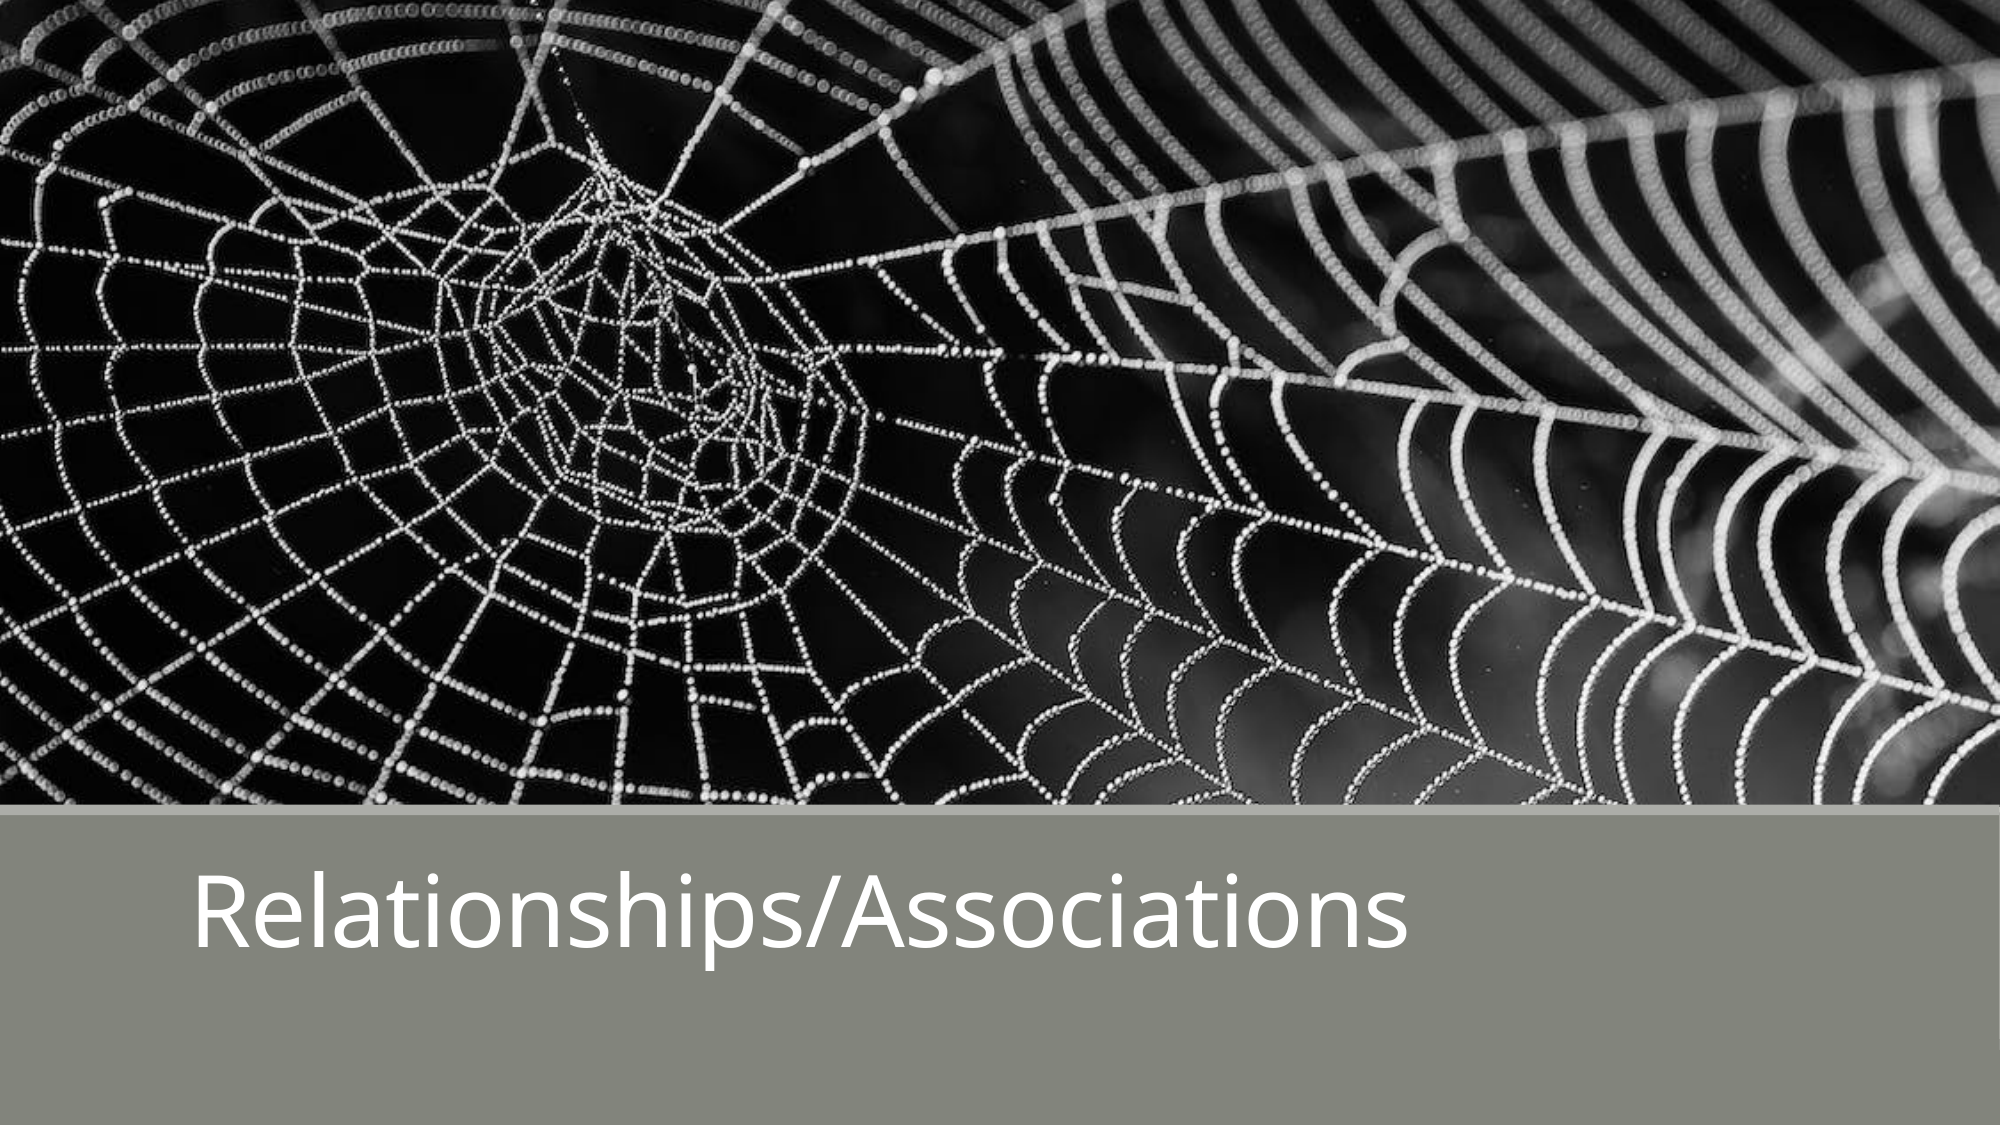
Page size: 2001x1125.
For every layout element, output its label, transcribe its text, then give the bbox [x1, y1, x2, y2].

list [0, 0, 2000, 807]
text_box [0, 816, 2000, 1125]
title Relationships/Associations [174, 840, 1825, 975]
